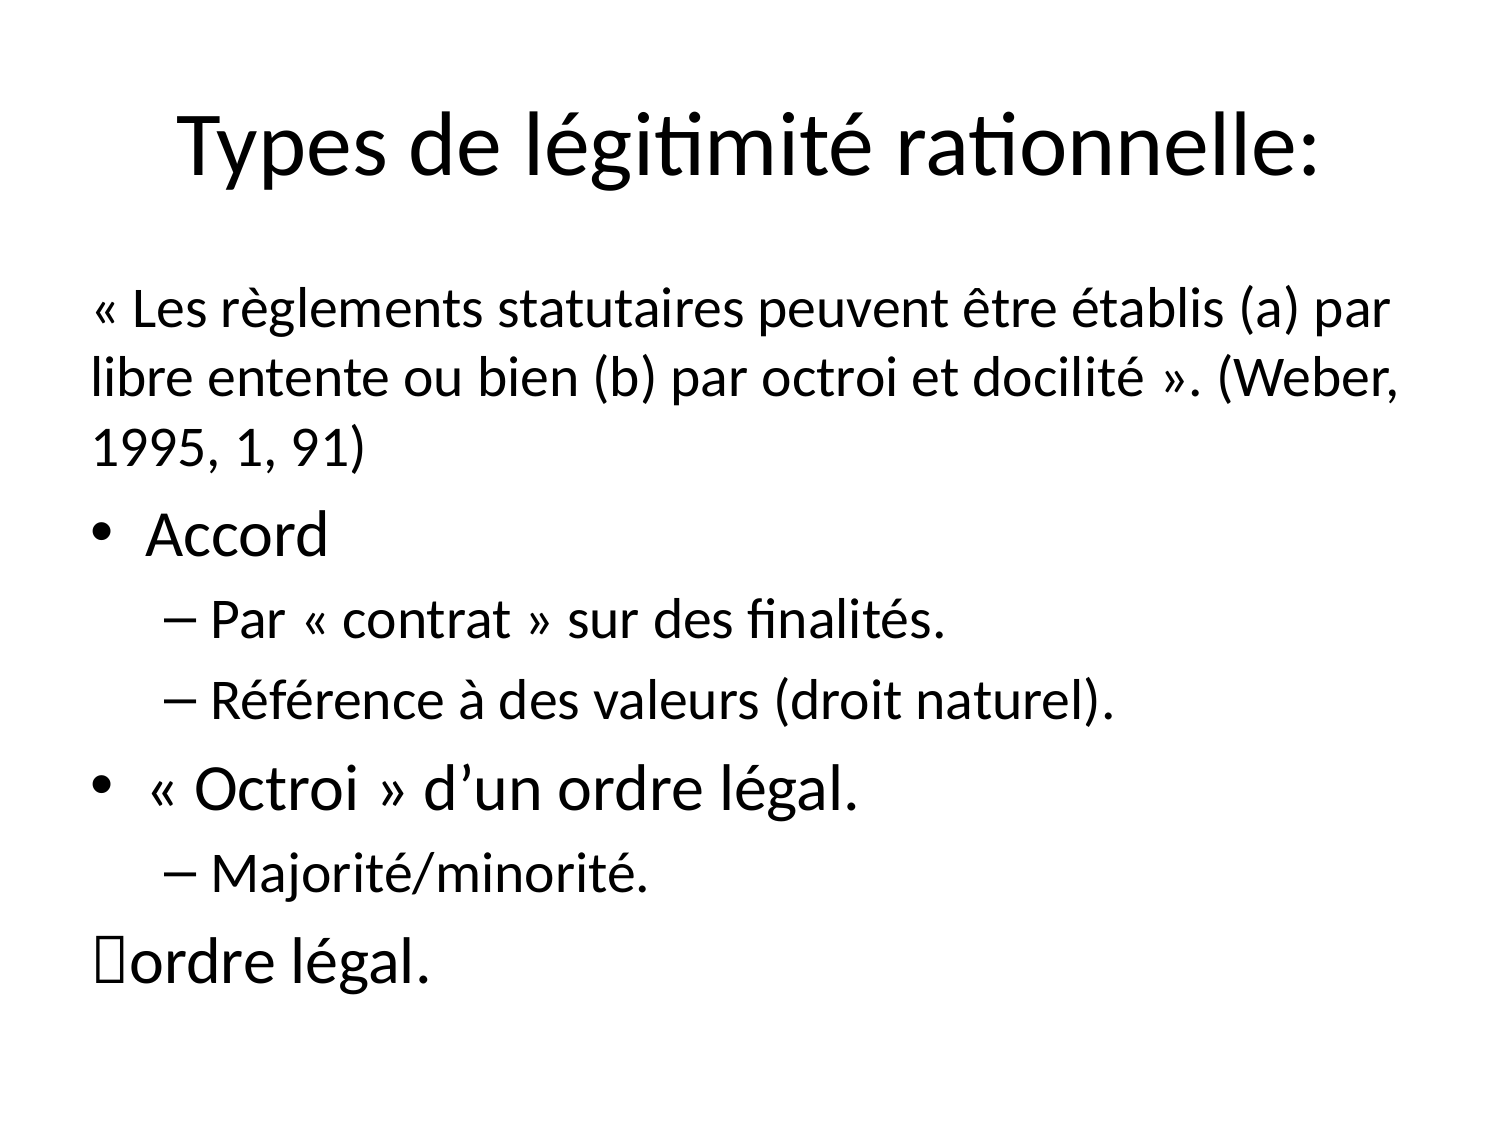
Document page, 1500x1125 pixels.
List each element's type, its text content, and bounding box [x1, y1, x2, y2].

title Types de légitimité rationnelle: [75, 45, 1425, 233]
list « Les règlements statutaires peuvent être établis (a) par libre entente ou bien (b) par octroi et docilité ». (Weber, 1995, 1, 91) Accord Par « contrat » sur des finalités. Référence à des valeurs (droit naturel). « Octroi » d’un ordre légal. Majorité/minorité. ordre légal. [75, 262, 1425, 1005]
